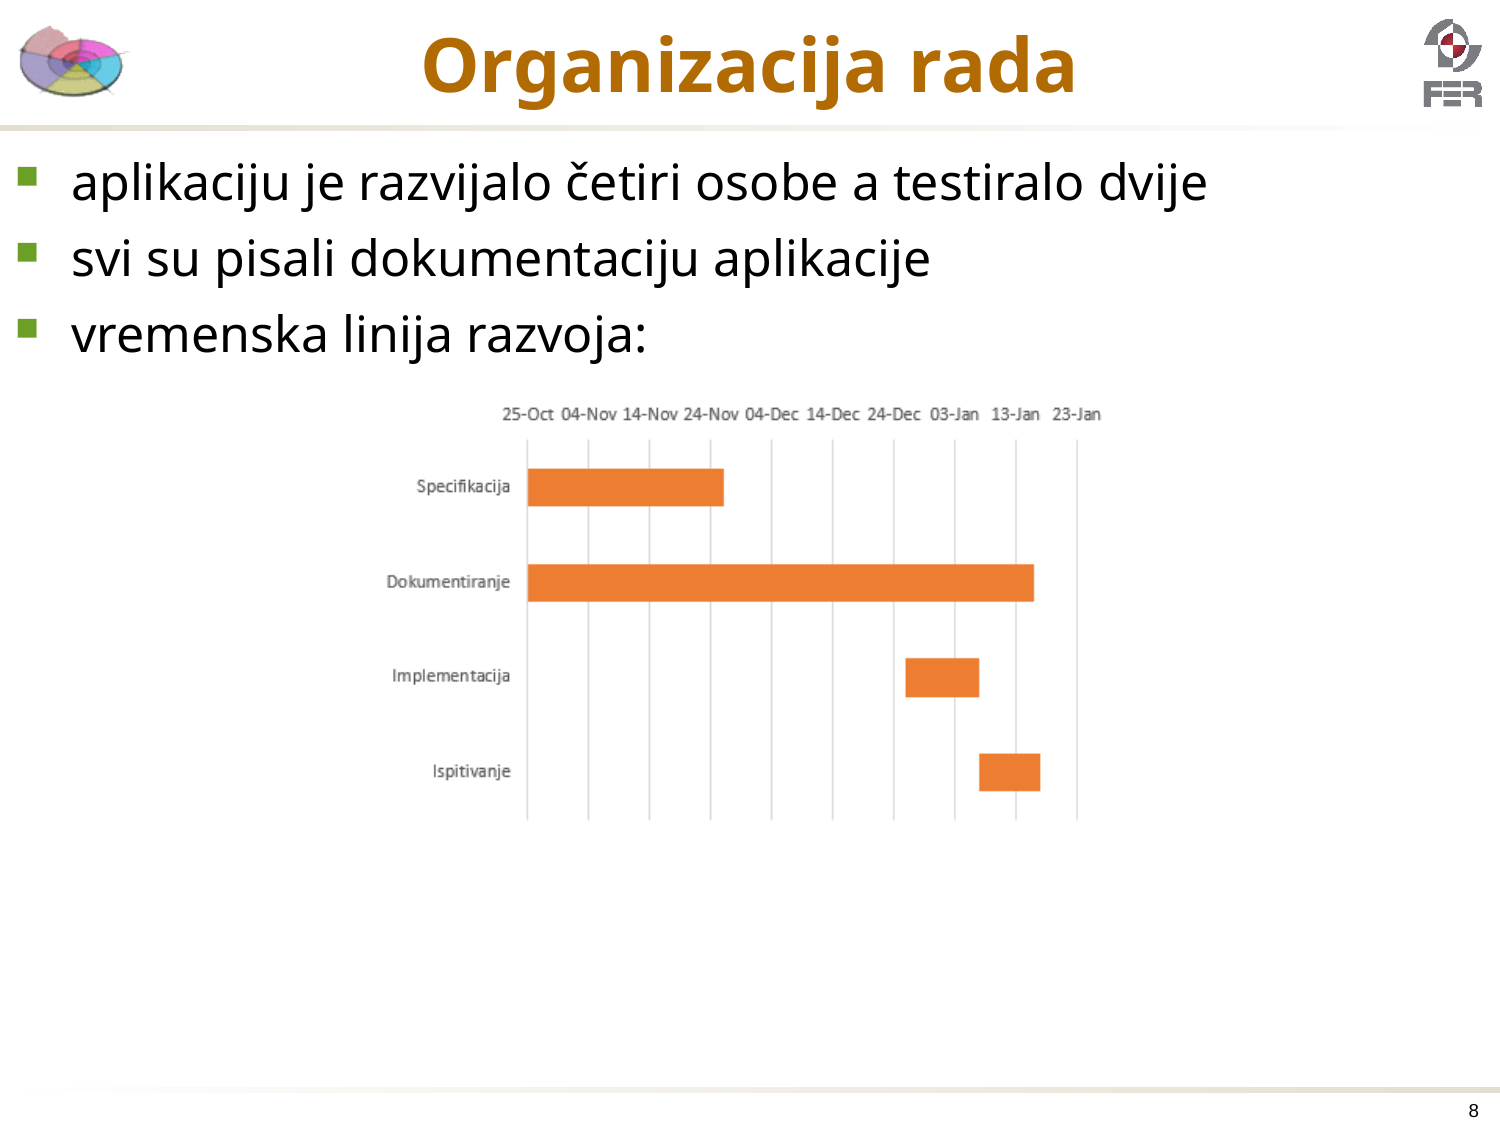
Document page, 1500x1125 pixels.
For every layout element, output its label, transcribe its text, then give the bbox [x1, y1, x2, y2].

title Organizacija rada [0, 0, 1500, 126]
picture [378, 397, 1122, 841]
list aplikaciju je razvijalo četiri osobe a testiralo dvije svi su pisali dokumentaciju aplikacije vremenska linija razvoja: [0, 136, 1500, 1083]
slide_number 8 [1316, 1092, 1495, 1125]
